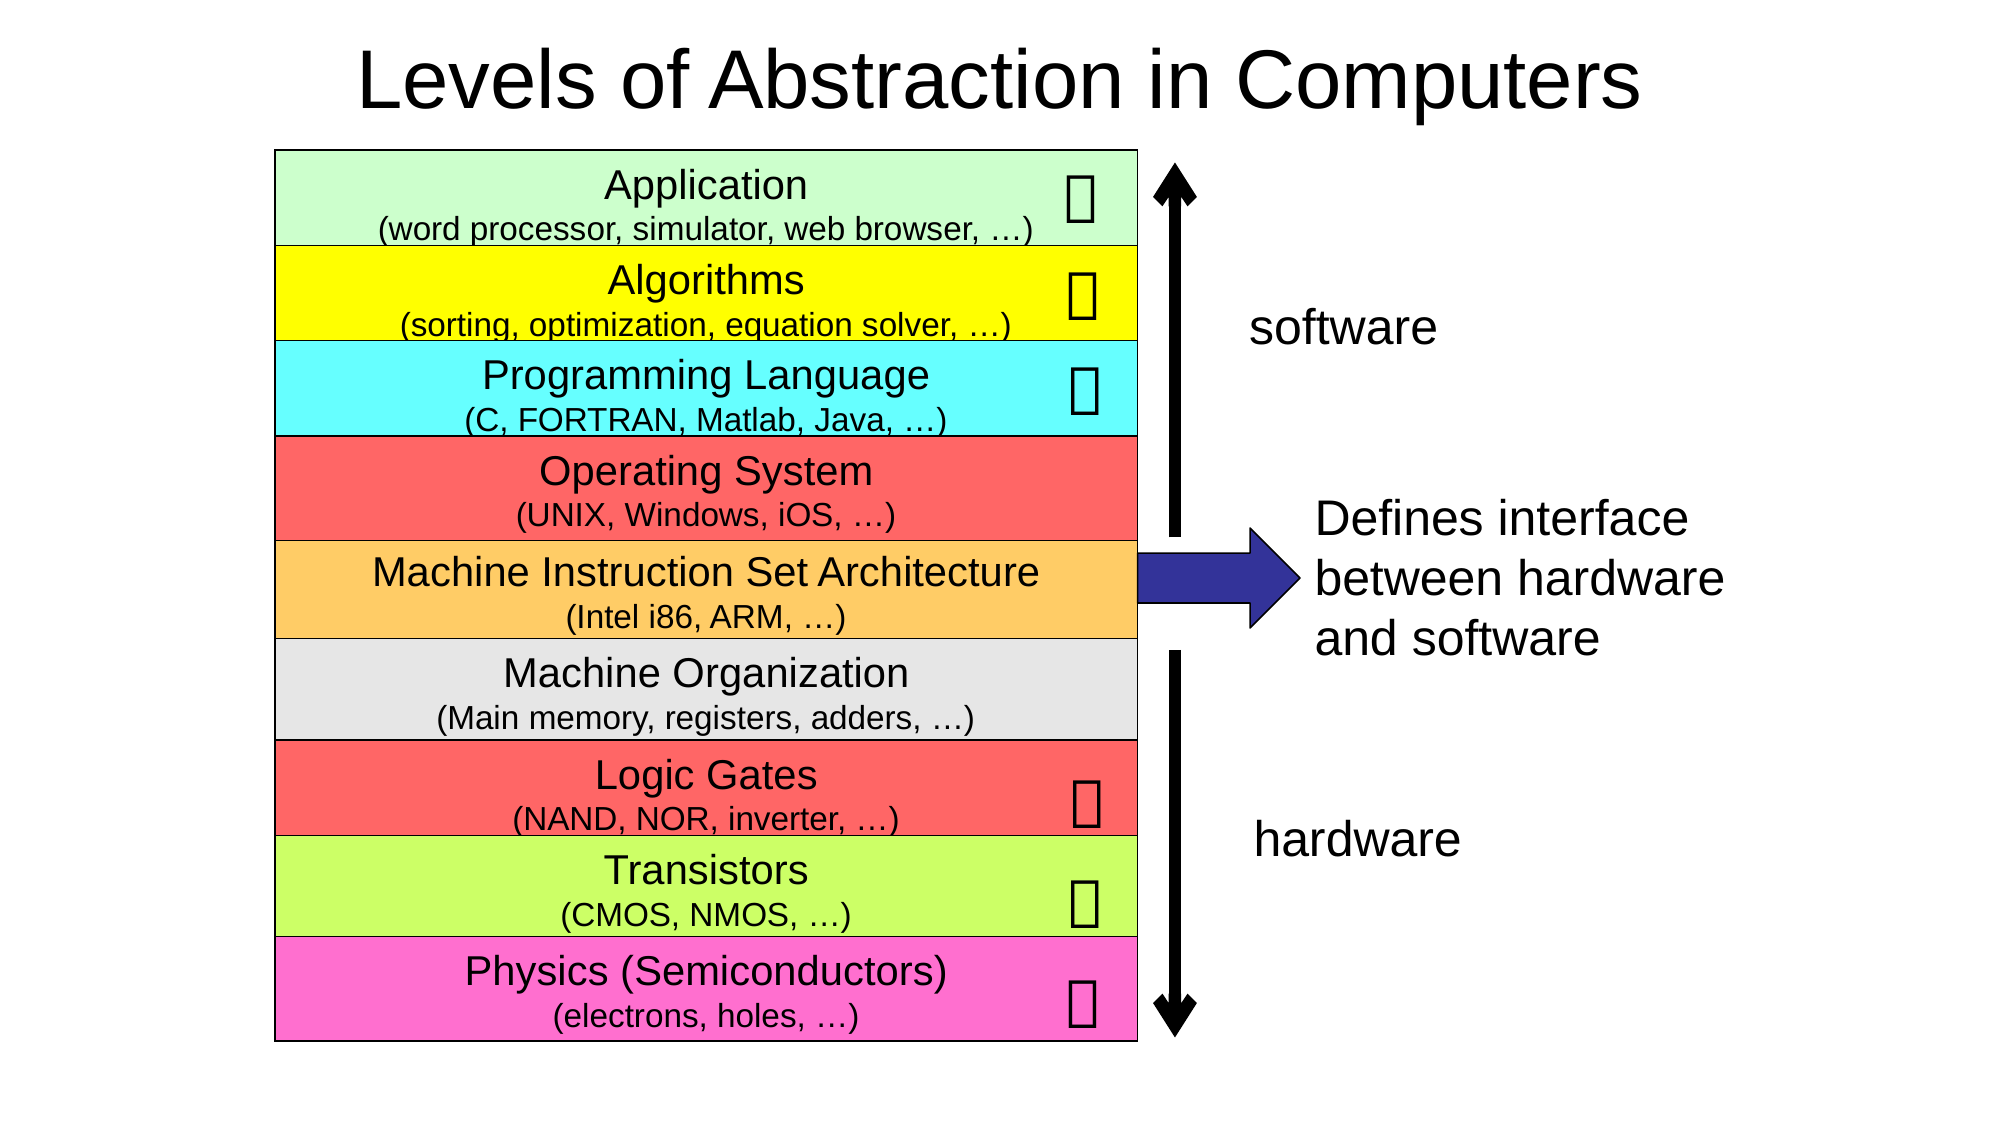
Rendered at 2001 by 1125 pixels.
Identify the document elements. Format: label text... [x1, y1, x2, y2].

title Levels of Abstraction in Computers [249, 0, 1750, 150]
text_box hardware [1238, 799, 1477, 874]
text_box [274, 149, 1138, 1043]
text_box software [1234, 286, 1454, 362]
text_box [1141, 528, 1299, 628]
text_box Defines interface between hardware and software [1299, 478, 1763, 673]
